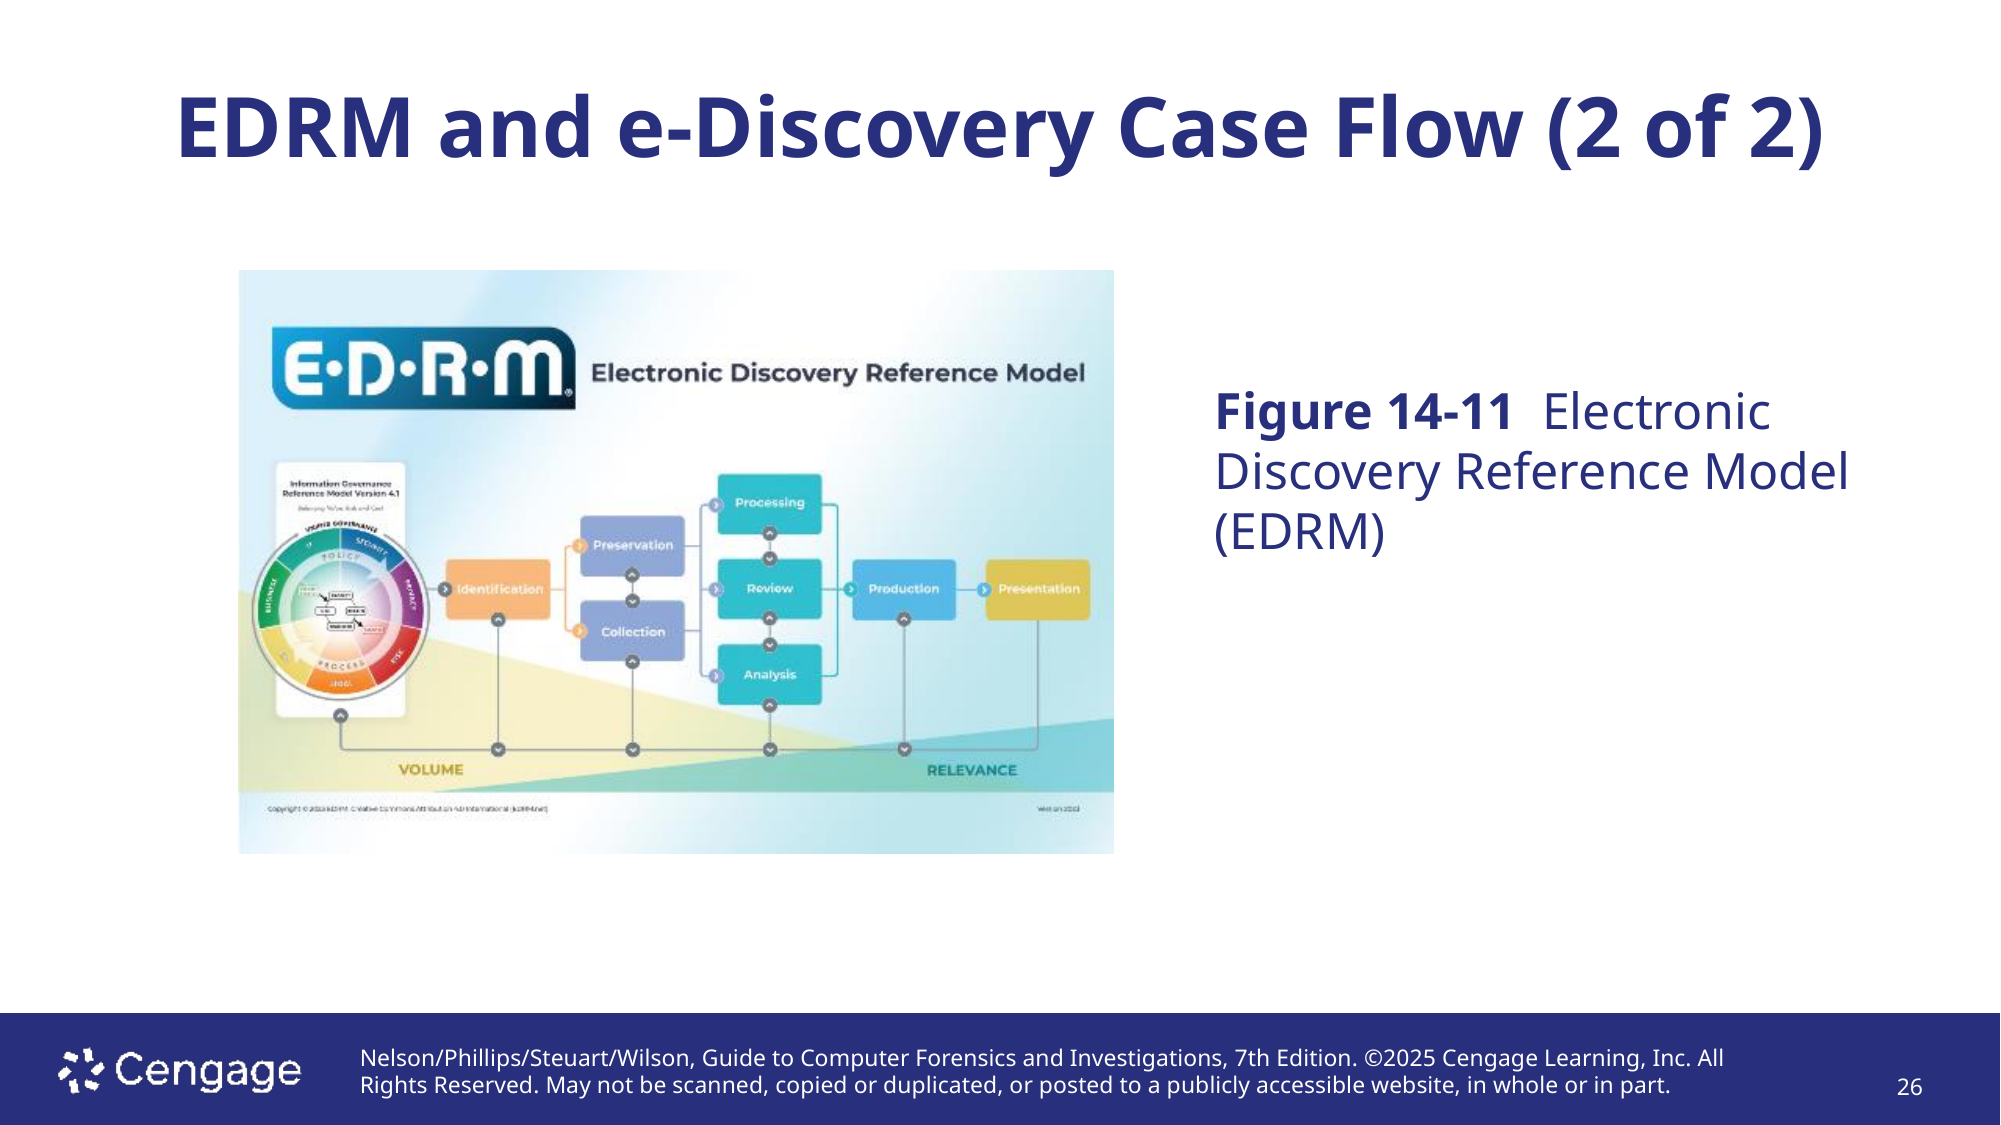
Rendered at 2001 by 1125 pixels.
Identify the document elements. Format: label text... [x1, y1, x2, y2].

title EDRM and e-Discovery Case Flow (2 of 2) [78, 77, 1923, 278]
text_box Figure 14-11 Electronic Discovery Reference Model (EDRM) [1200, 312, 1905, 628]
picture [30, 1020, 329, 1122]
picture [238, 270, 1114, 854]
